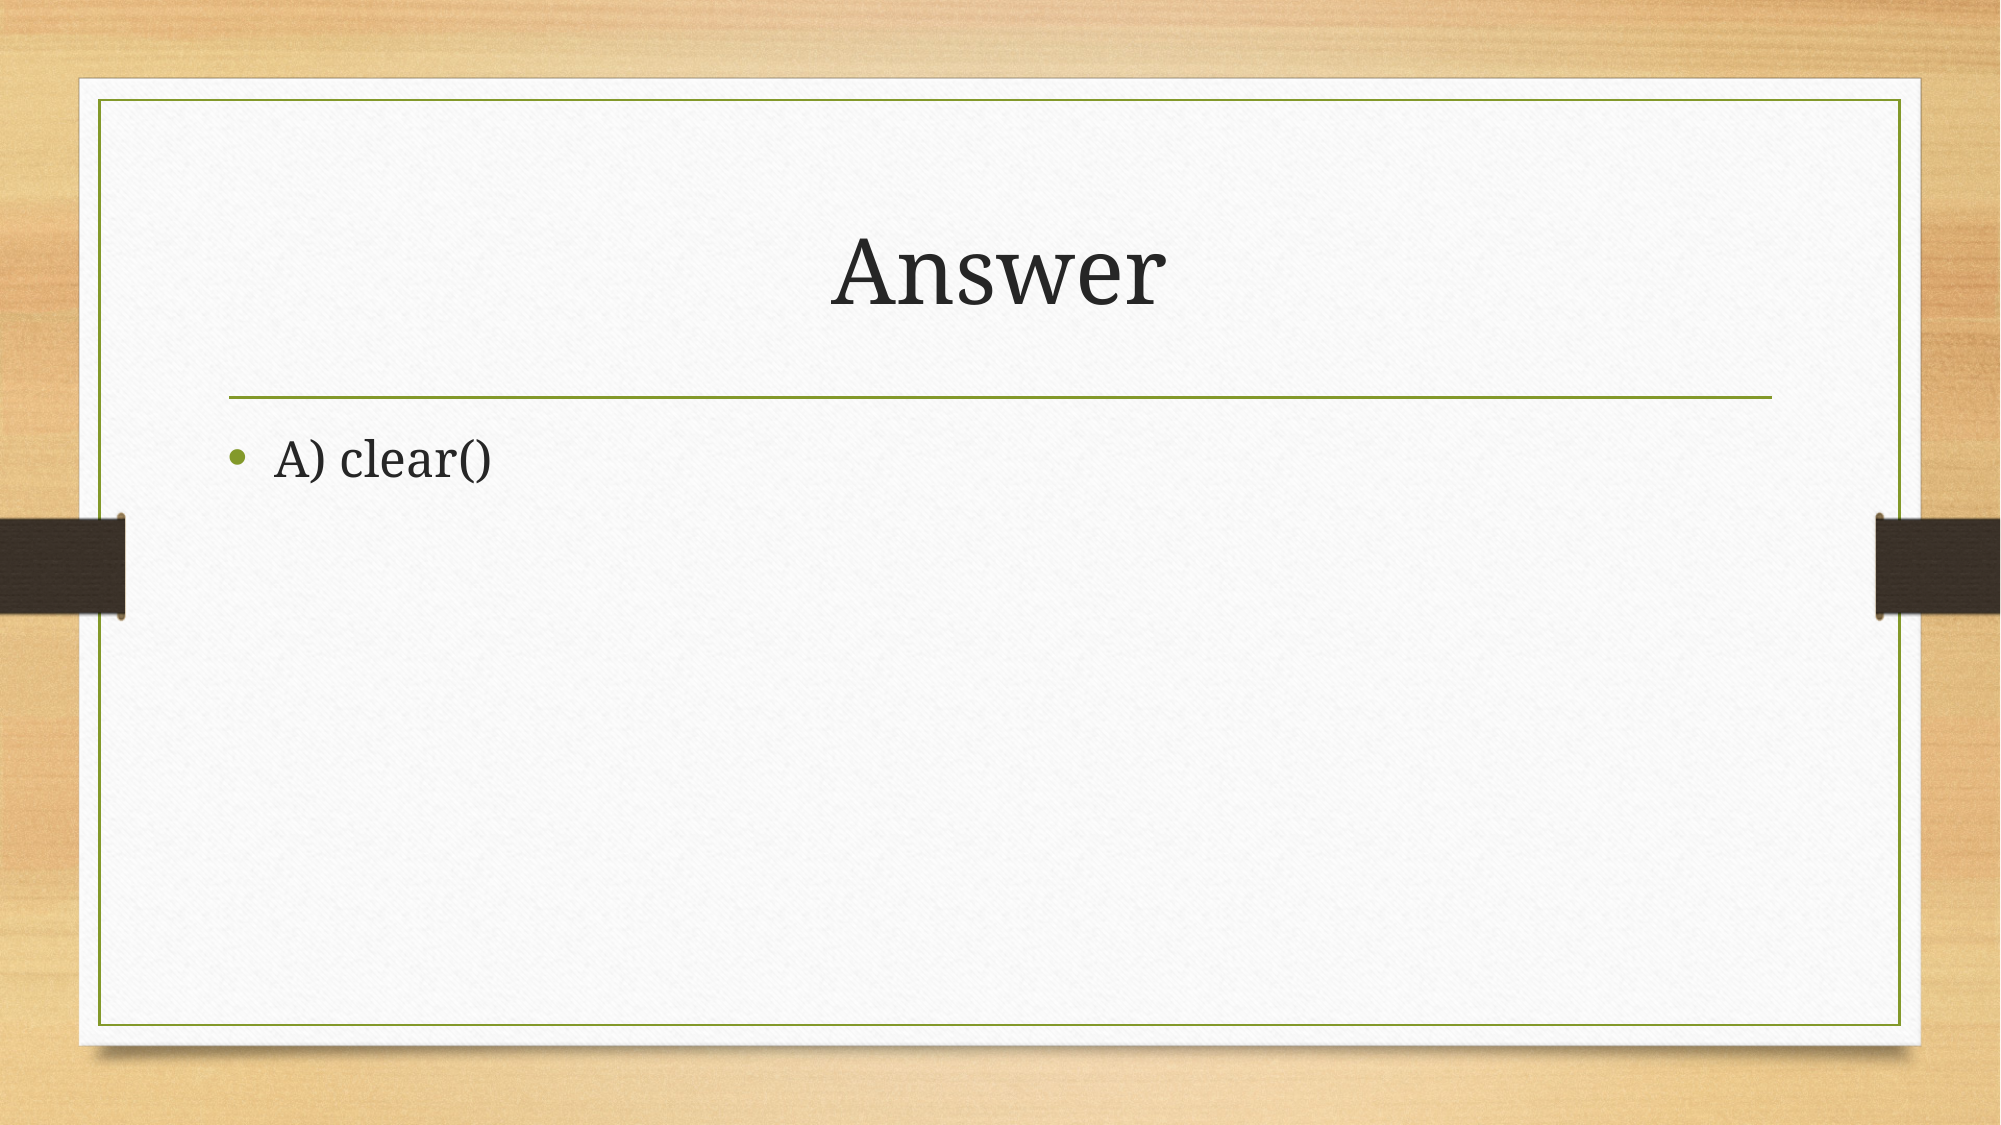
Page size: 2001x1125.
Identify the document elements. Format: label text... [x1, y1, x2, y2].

list A) clear() [212, 419, 1788, 964]
title Answer [212, 161, 1788, 375]
picture [0, 0, 2001, 1125]
